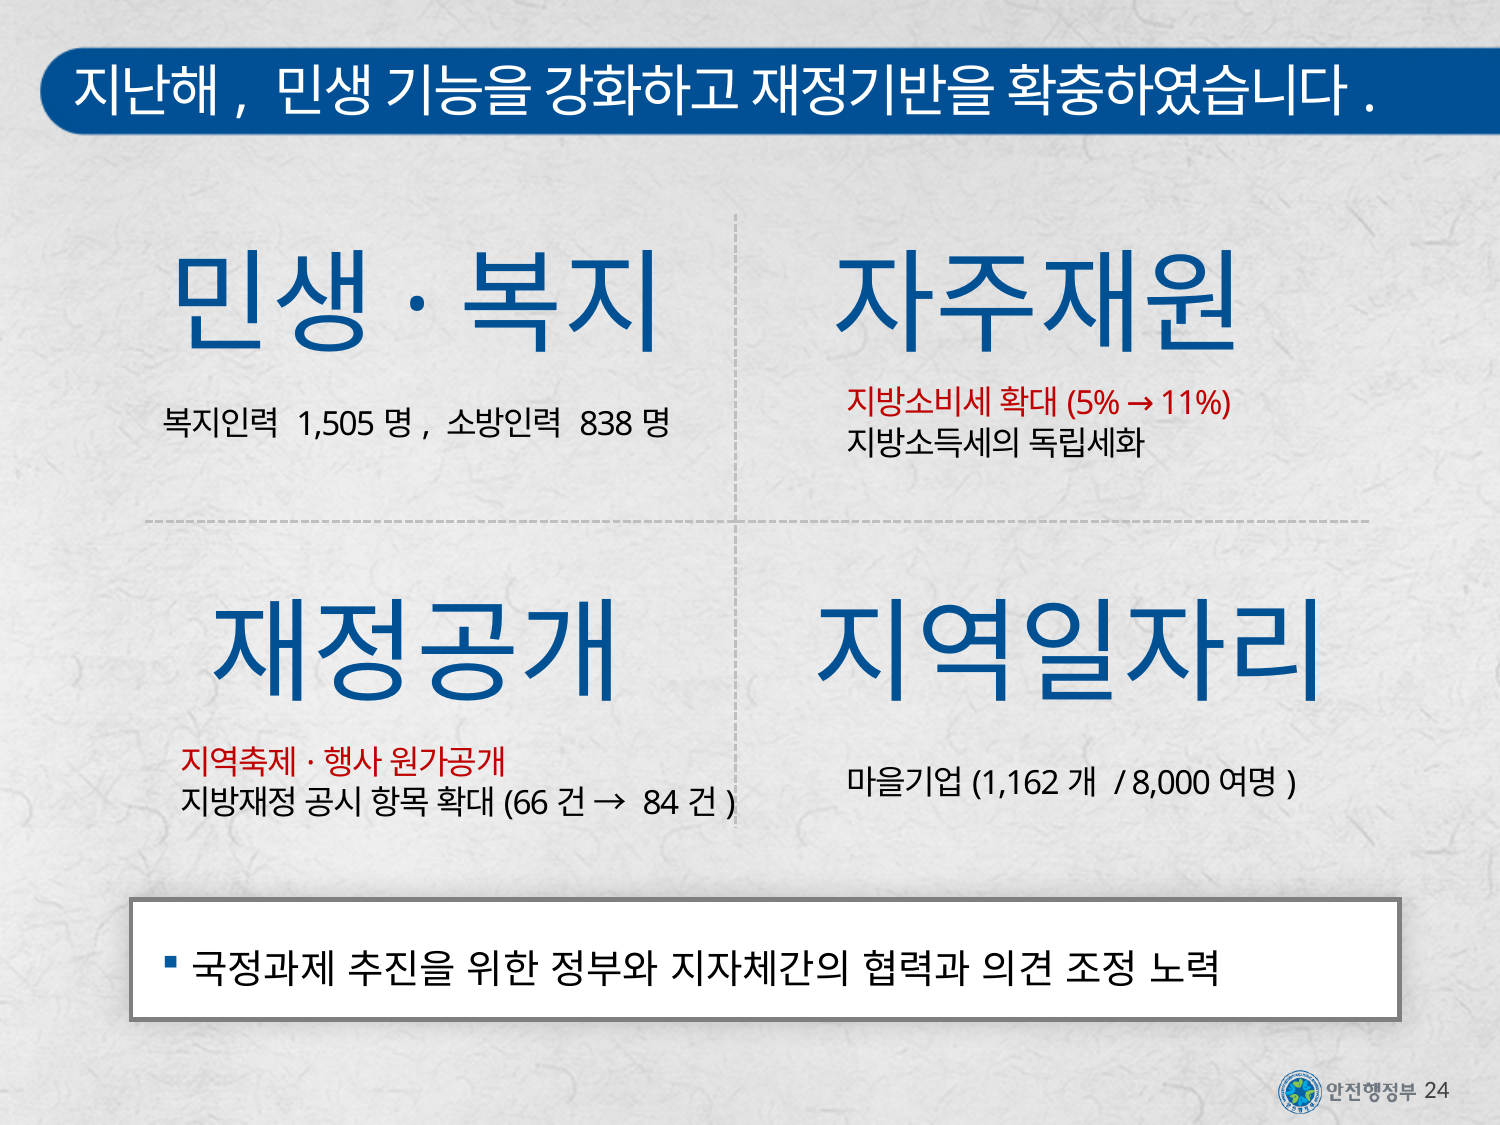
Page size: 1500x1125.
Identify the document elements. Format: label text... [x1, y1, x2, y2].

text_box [130, 899, 1407, 1020]
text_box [736, 223, 1348, 521]
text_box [180, 522, 735, 822]
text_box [180, 223, 735, 521]
title 지난해, 민생 기능을 강화하고 재정기반을 확충하였습니다. [57, 52, 1500, 136]
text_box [736, 522, 1348, 822]
picture [0, 0, 1500, 1125]
text_box 24 [1409, 1066, 1469, 1112]
